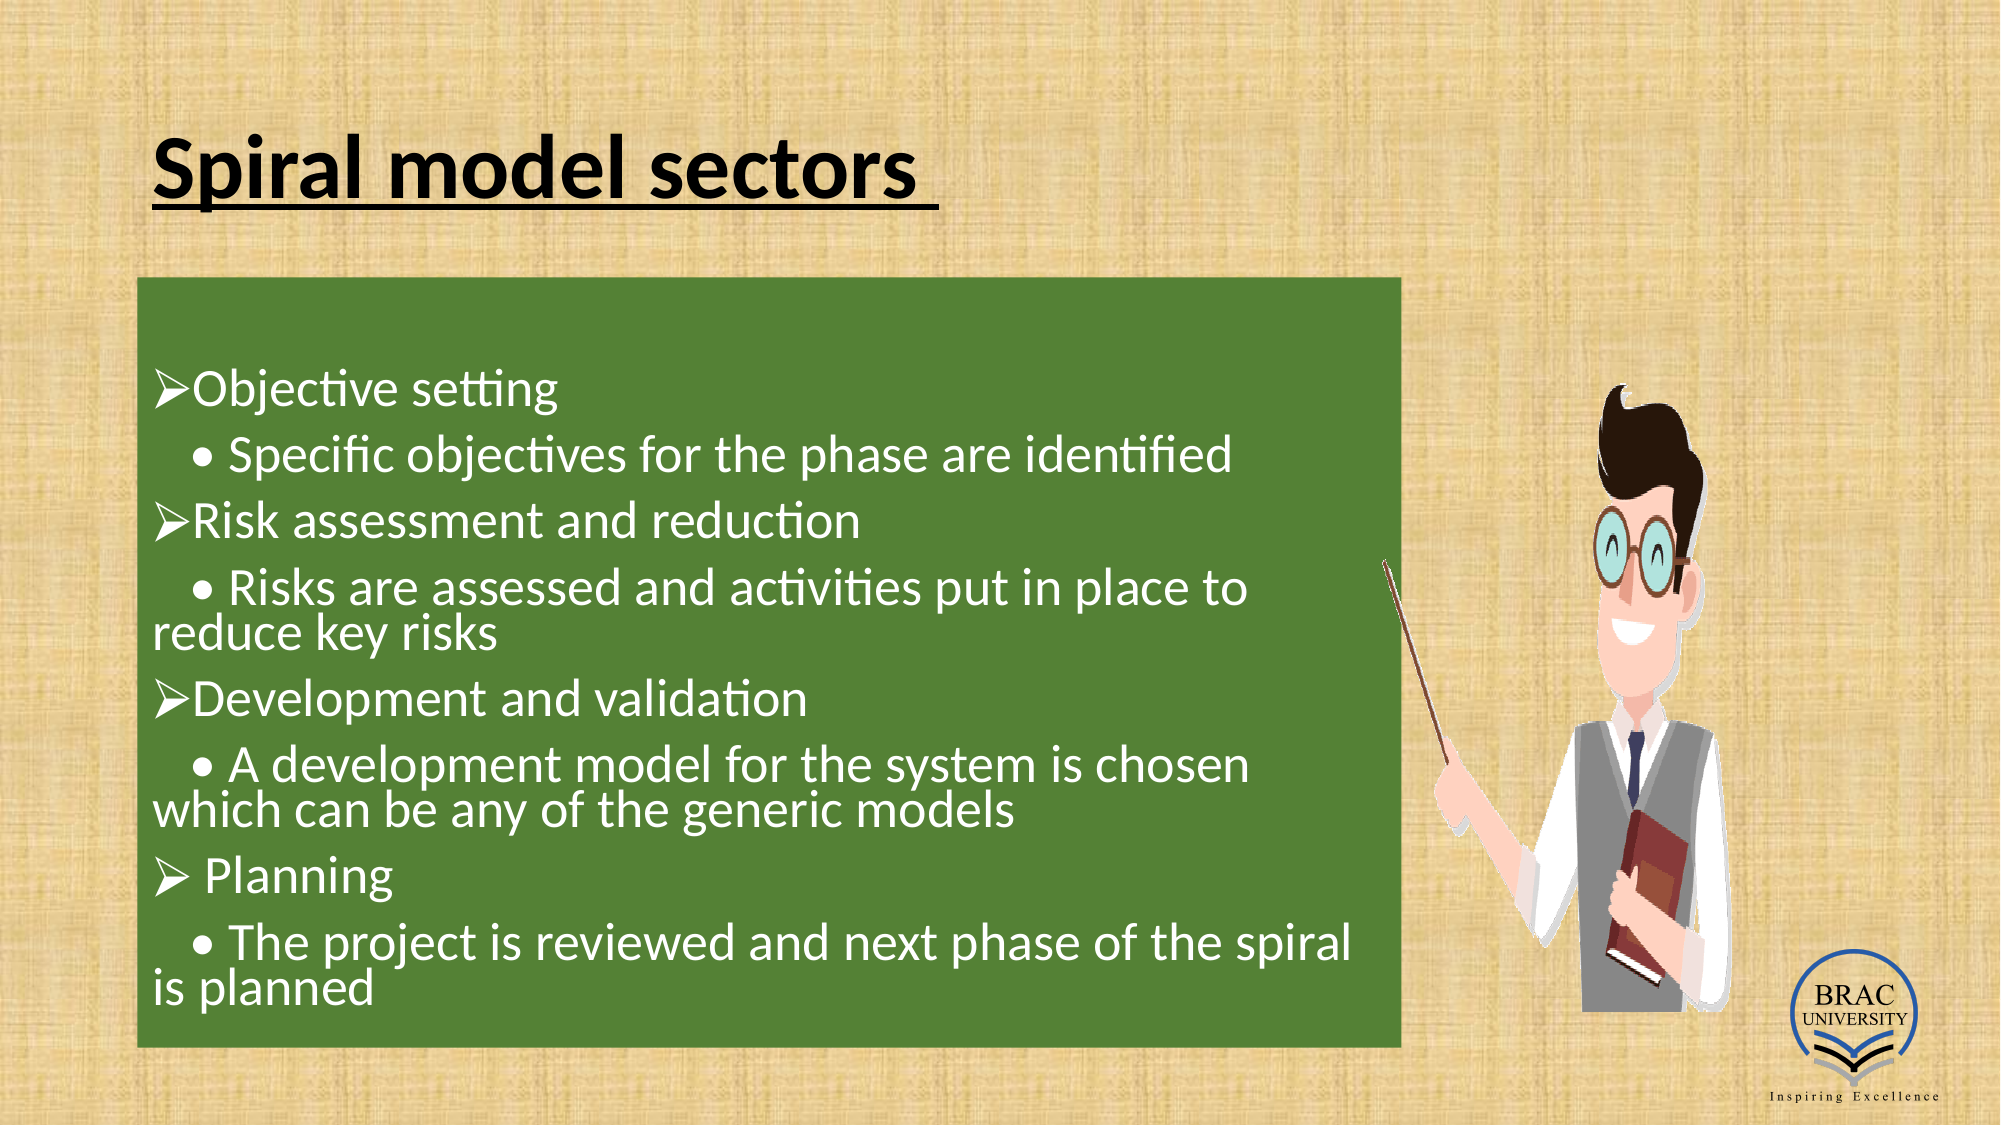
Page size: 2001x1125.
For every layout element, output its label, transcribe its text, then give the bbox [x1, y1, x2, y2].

picture [0, 0, 2001, 1125]
title Spiral model sectors [137, 59, 1863, 278]
list Objective setting • Specific objectives for the phase are identified Risk assessment and reduction • Risks are assessed and activities put in place to reduce key risks Development and validation • A development model for the system is chosen which can be any of the generic models Planning • The project is reviewed and next phase of the spiral is planned [137, 277, 1402, 1048]
